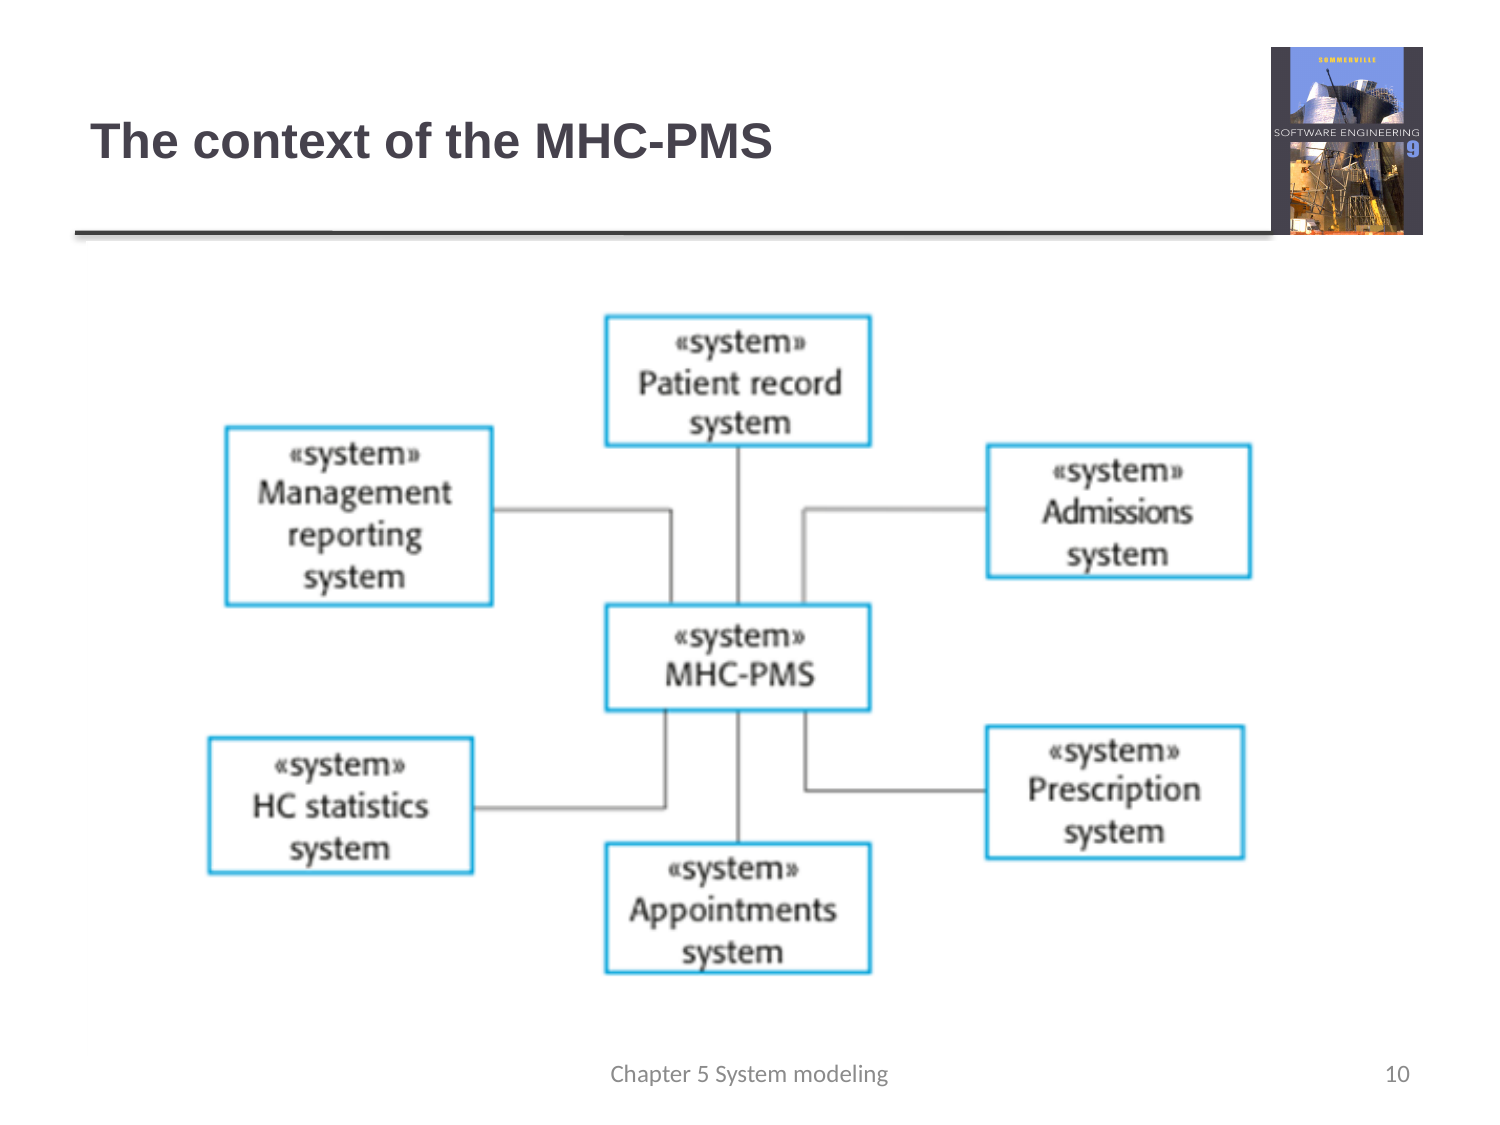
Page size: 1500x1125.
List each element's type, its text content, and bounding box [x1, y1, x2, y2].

slide_number 10 [1074, 1042, 1425, 1103]
picture [1272, 47, 1423, 235]
picture [85, 241, 1414, 1056]
title The context of the MHC-PMS [74, 44, 1272, 233]
footer Chapter 5 System modeling [512, 1064, 988, 1103]
